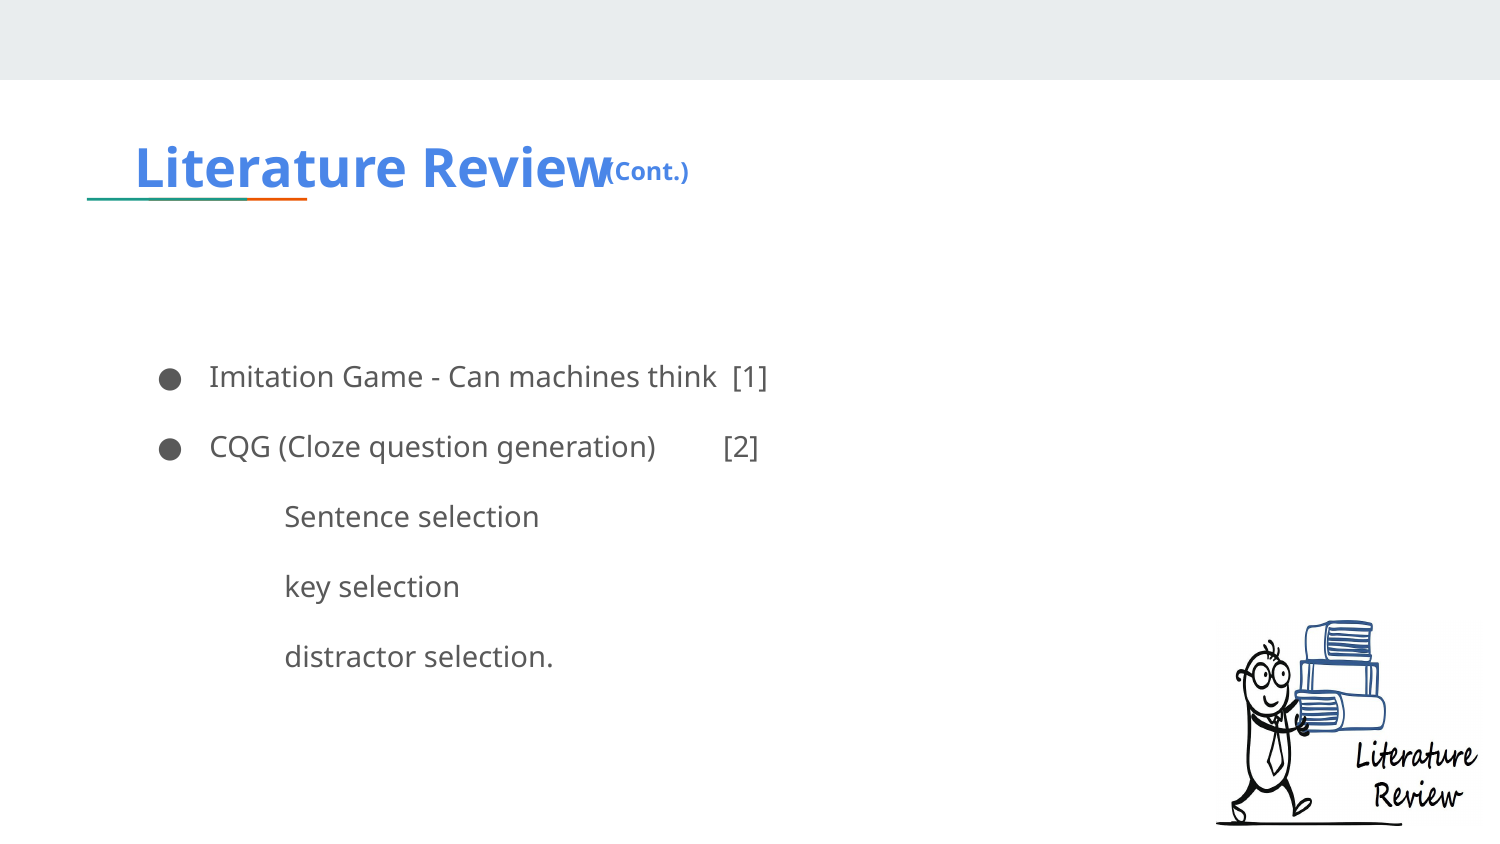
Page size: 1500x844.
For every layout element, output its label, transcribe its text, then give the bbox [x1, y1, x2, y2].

list Imitation Game - Can machines think [1] CQG (Cloze question generation) [2] Sentence selection key selection distractor selection. [119, 308, 1500, 766]
text_box (Cont.) [591, 136, 1007, 205]
list Literature Review [119, 108, 973, 274]
picture [1216, 620, 1484, 826]
